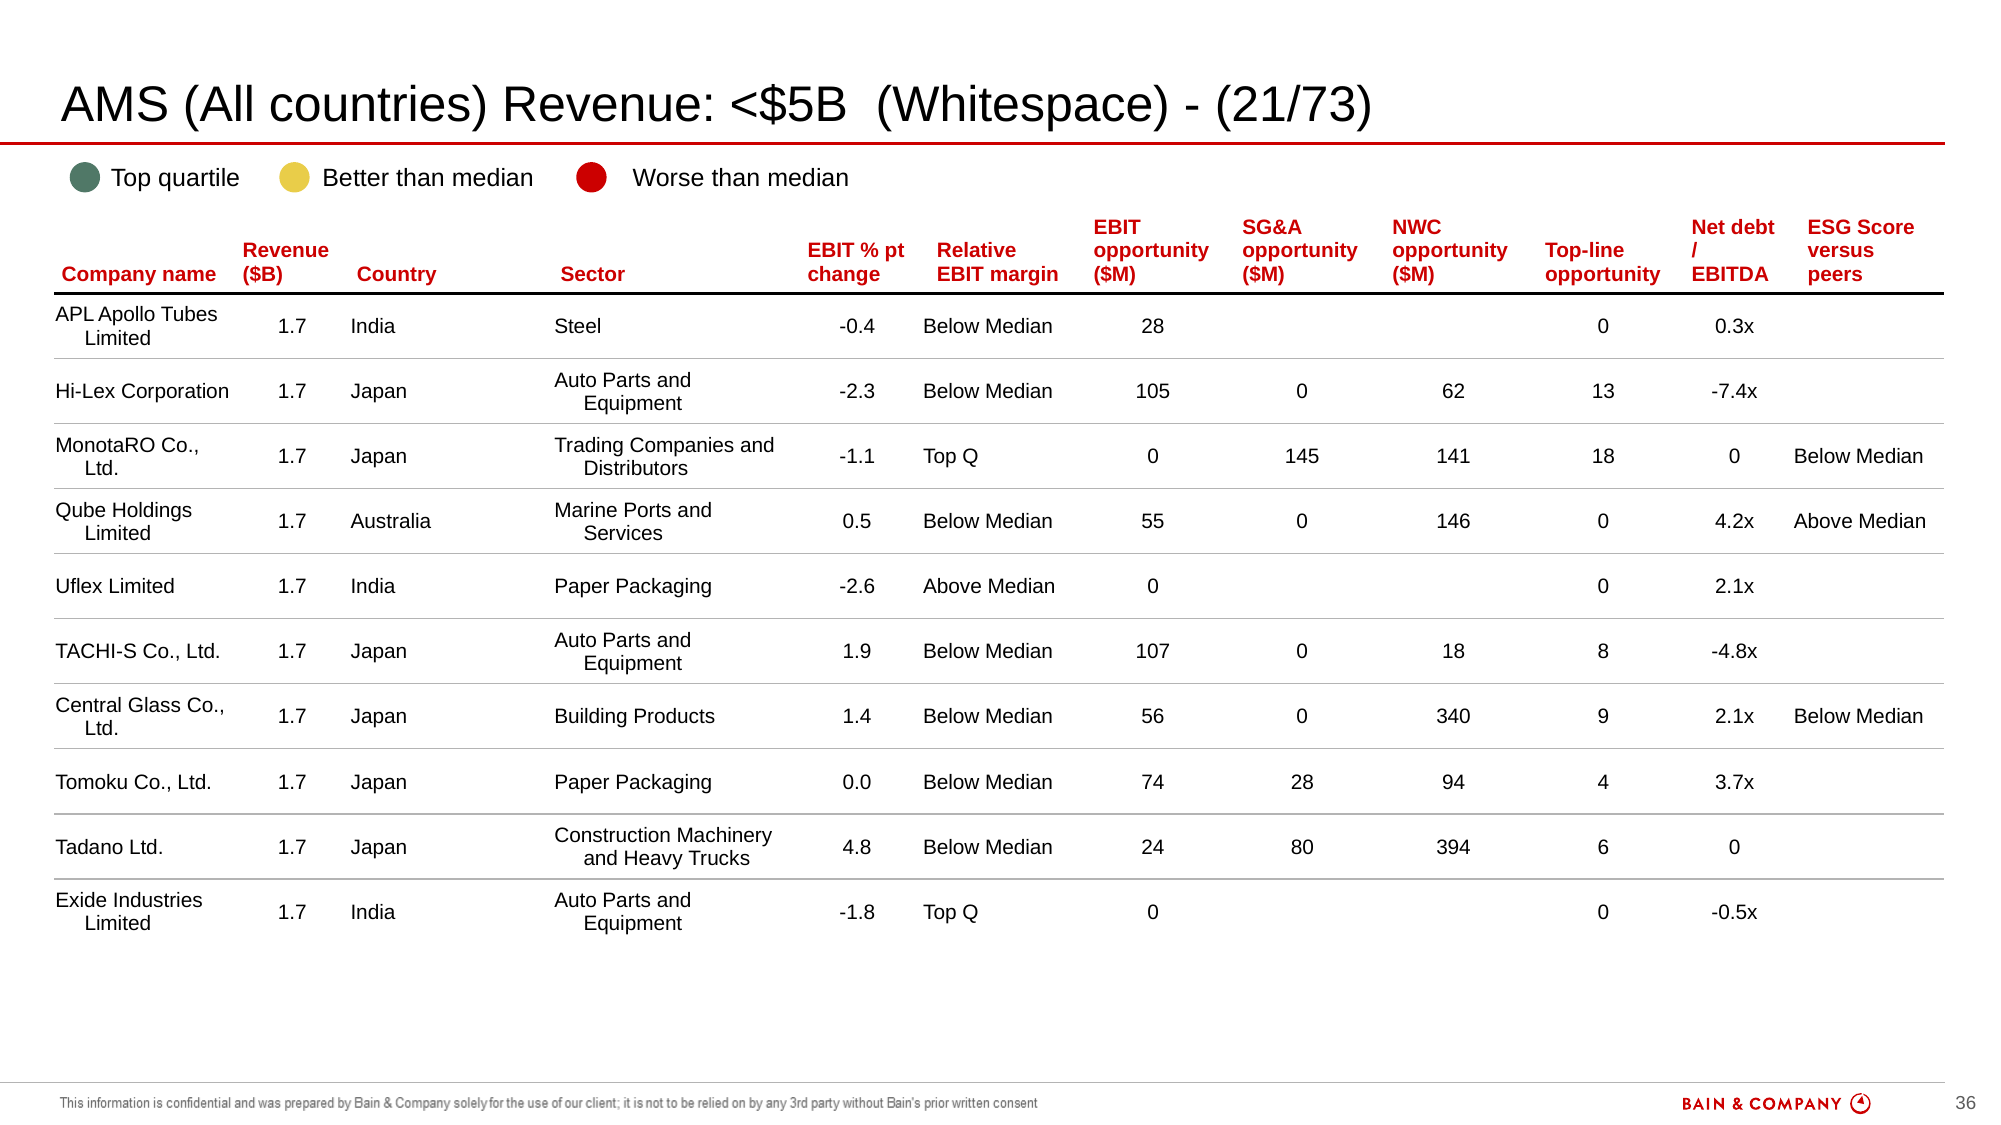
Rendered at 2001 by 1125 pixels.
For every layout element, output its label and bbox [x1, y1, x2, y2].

table_cell [54, 749, 1944, 813]
table_cell [54, 619, 1944, 683]
table_header [54, 156, 892, 199]
table_cell [54, 489, 1944, 553]
table_cell [54, 359, 1944, 423]
table_cell [54, 295, 1944, 358]
table_cell [54, 554, 1944, 618]
table_cell [54, 684, 1944, 748]
table_cell [54, 424, 1944, 488]
table_cell [54, 815, 1944, 878]
title [54, 0, 1945, 144]
table_cell [54, 880, 1944, 944]
picture [51, 1089, 1103, 1119]
table_header [54, 208, 1944, 292]
